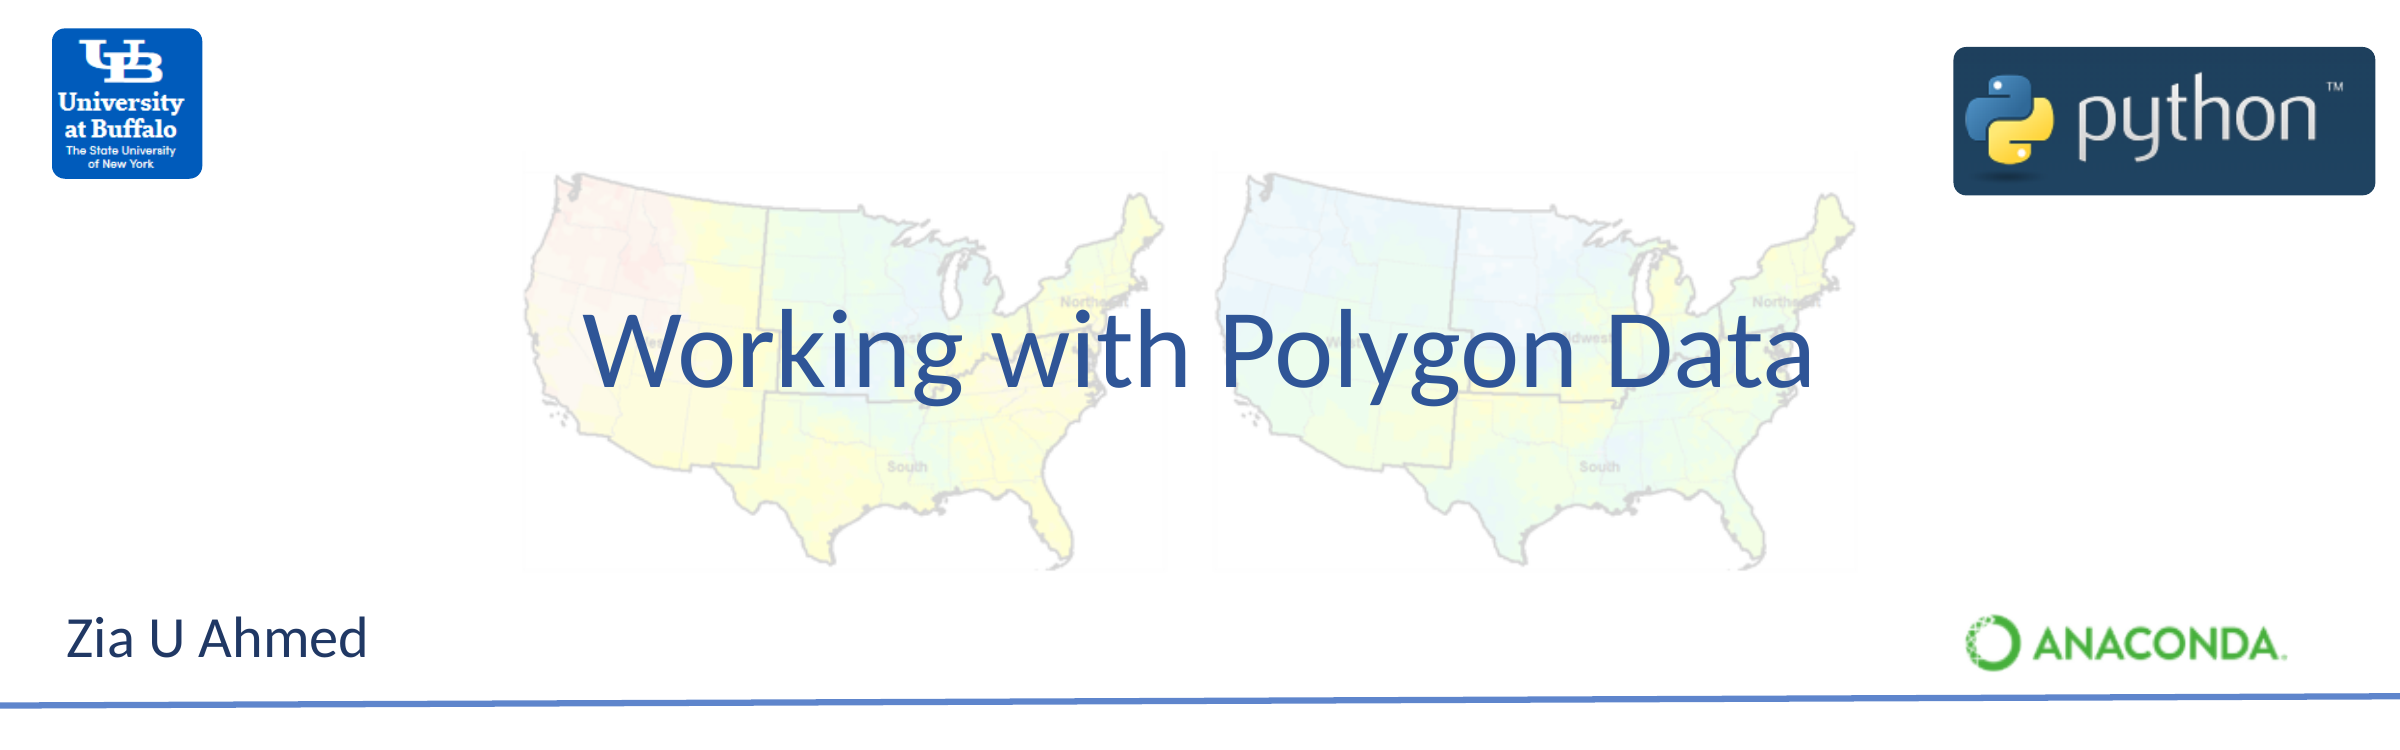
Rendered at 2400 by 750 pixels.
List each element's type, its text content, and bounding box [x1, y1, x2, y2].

picture [51, 28, 203, 179]
text_box [484, 418, 1866, 593]
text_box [0, 696, 2400, 706]
picture [1953, 46, 2376, 196]
text_box Zia U Ahmed [51, 591, 1087, 677]
picture [1921, 601, 2321, 687]
text_box Working with Polygon Data [0, 267, 2400, 418]
text_box [484, 151, 1866, 267]
